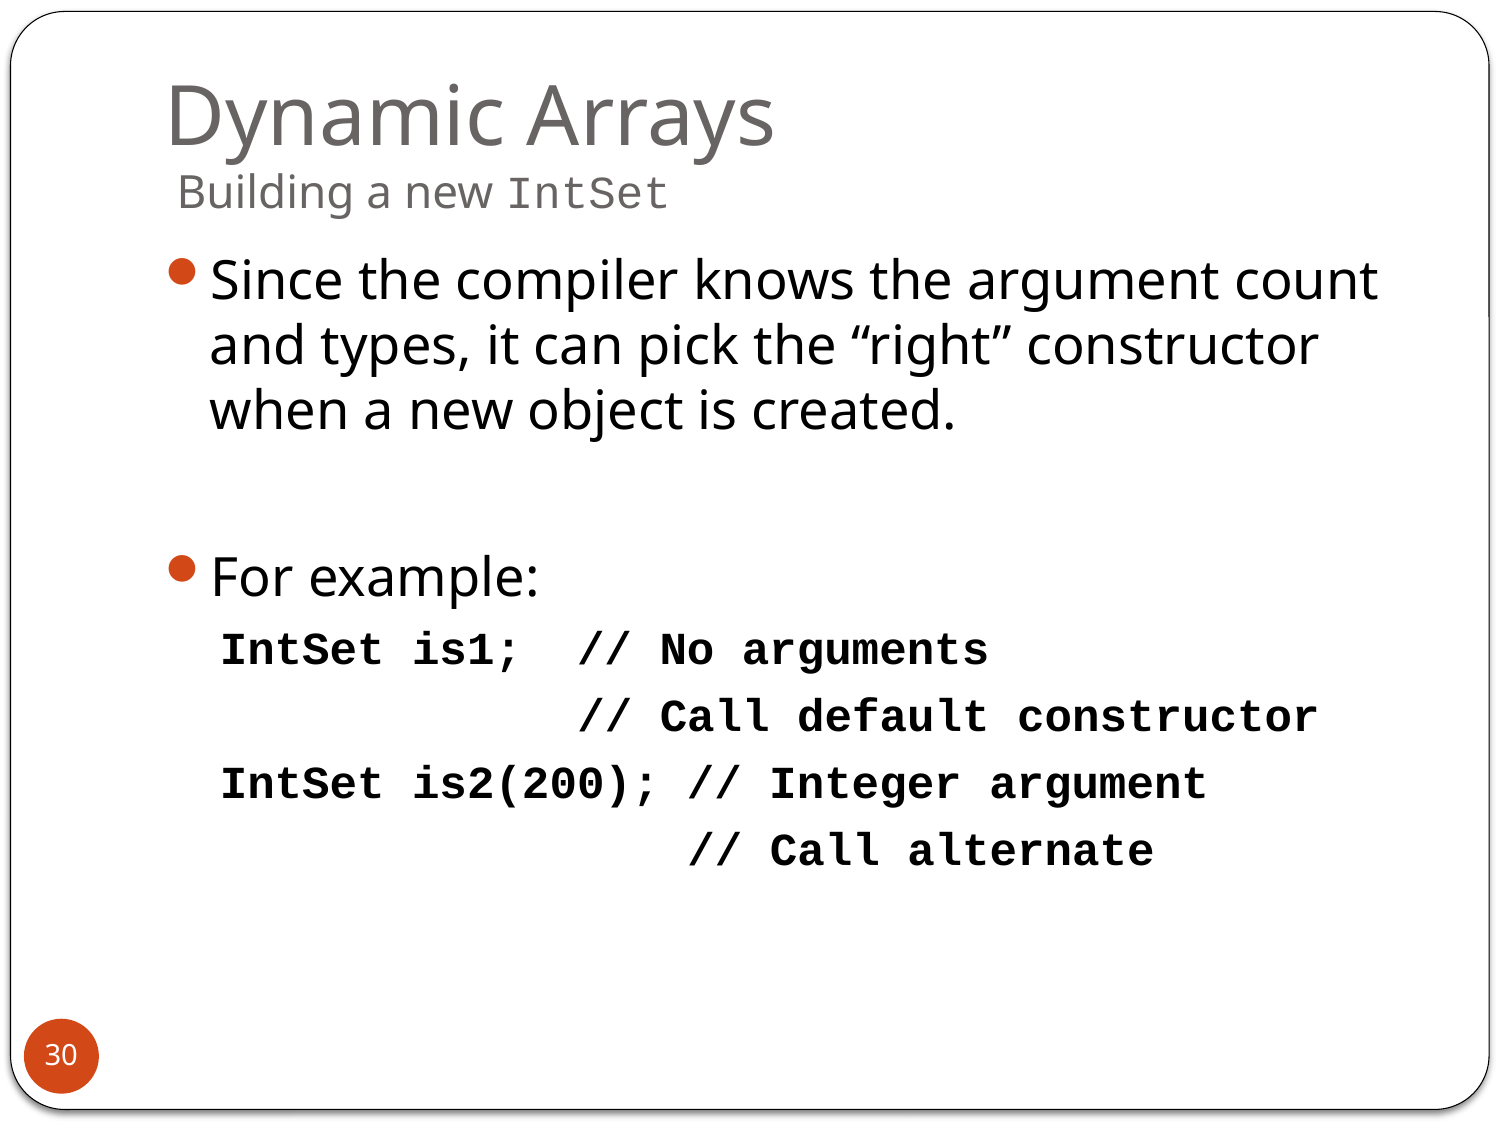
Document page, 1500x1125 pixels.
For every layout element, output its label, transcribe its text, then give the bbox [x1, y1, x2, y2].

title Dynamic Arrays Building a new IntSet [150, 45, 1425, 233]
slide_number 30 [23, 1018, 99, 1094]
list Since the compiler knows the argument count and types, it can pick the “right” constructor when a new object is created. For example: IntSet is1; // No arguments // Call default constructor IntSet is2(200); // Integer argument // Call alternate [150, 237, 1425, 1025]
